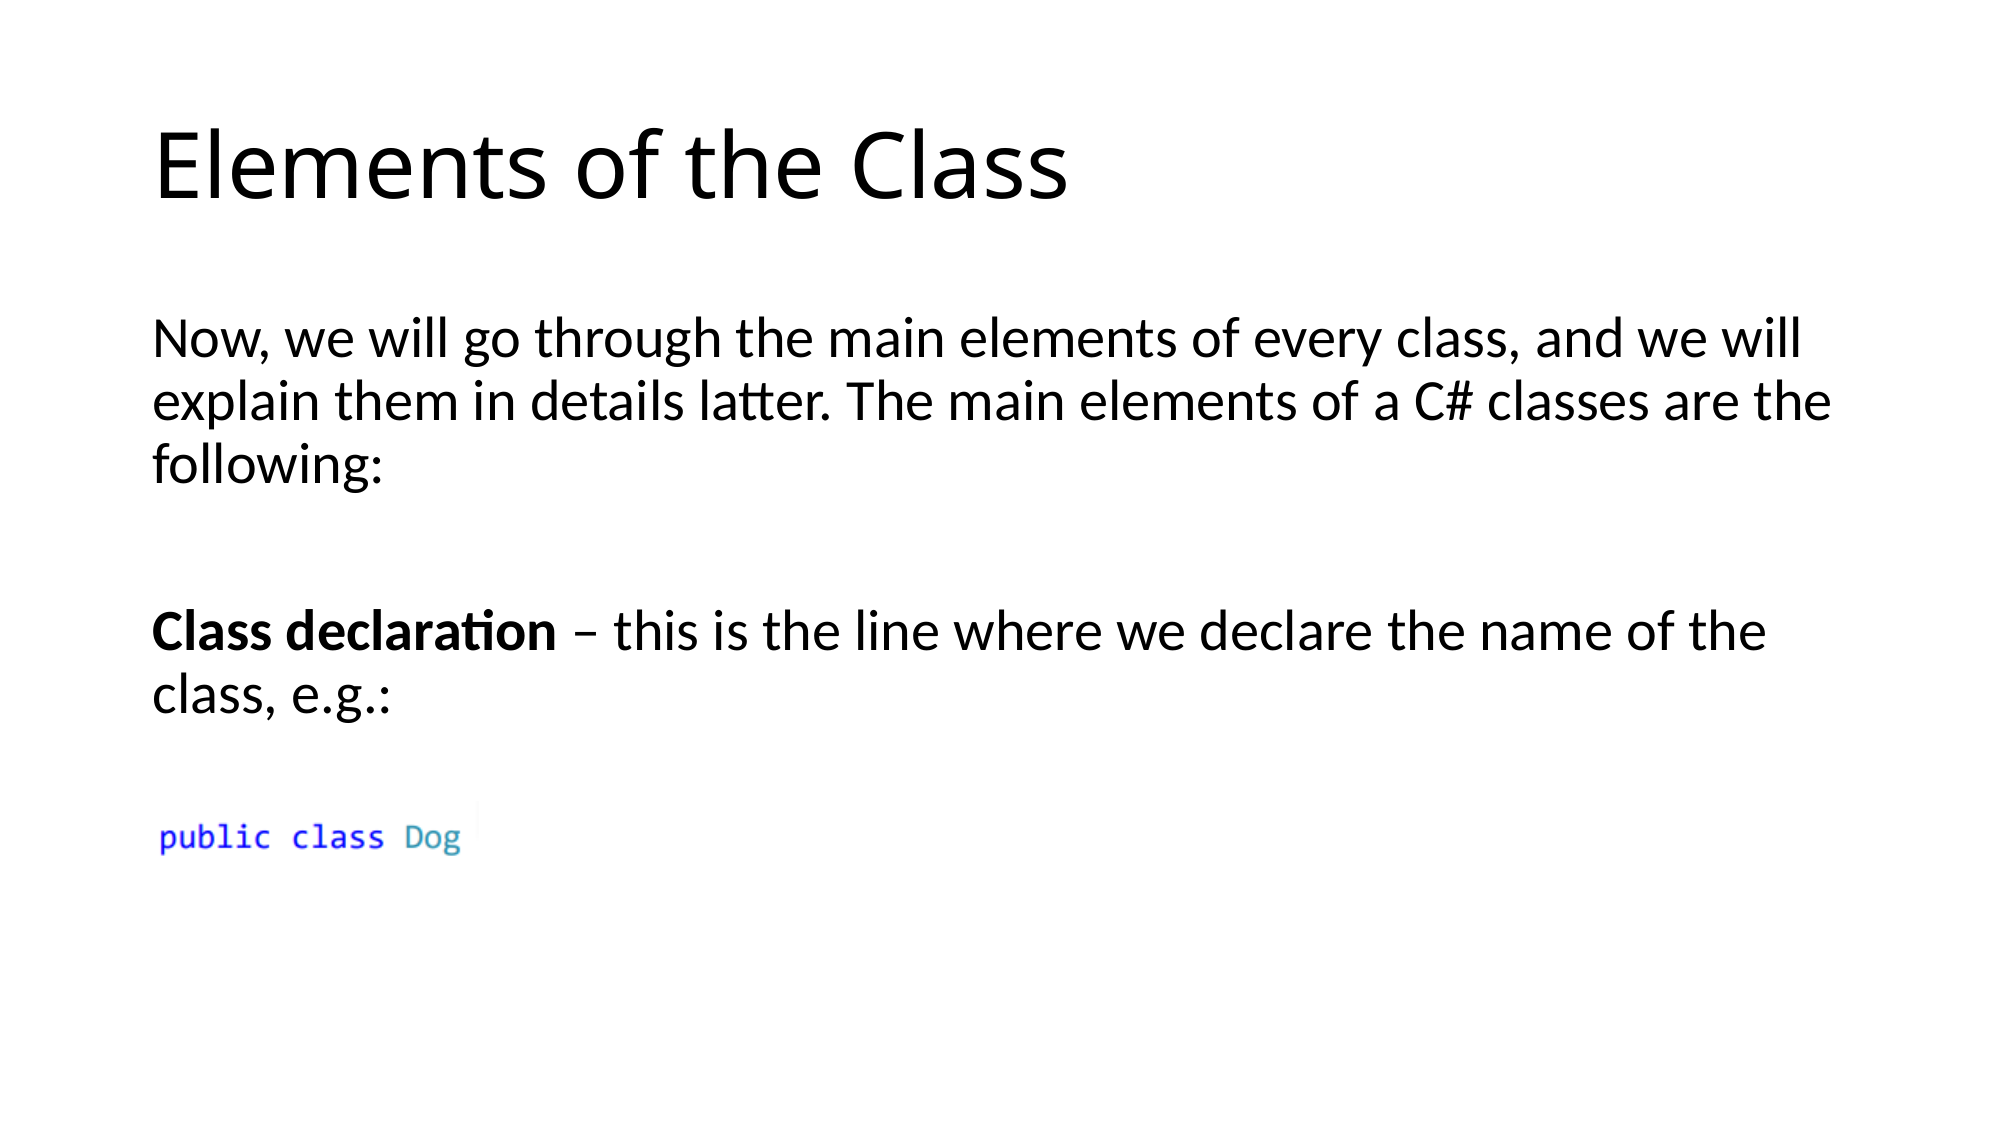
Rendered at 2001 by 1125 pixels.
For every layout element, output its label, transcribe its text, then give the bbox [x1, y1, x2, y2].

list Now, we will go through the main elements of every class, and we will explain them in details latter. The main elements of a C# classes are the following: Class declaration – this is the line where we declare the name of the class, e.g.: [137, 299, 1863, 1014]
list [152, 801, 479, 868]
title Elements of the Class [137, 59, 1863, 278]
